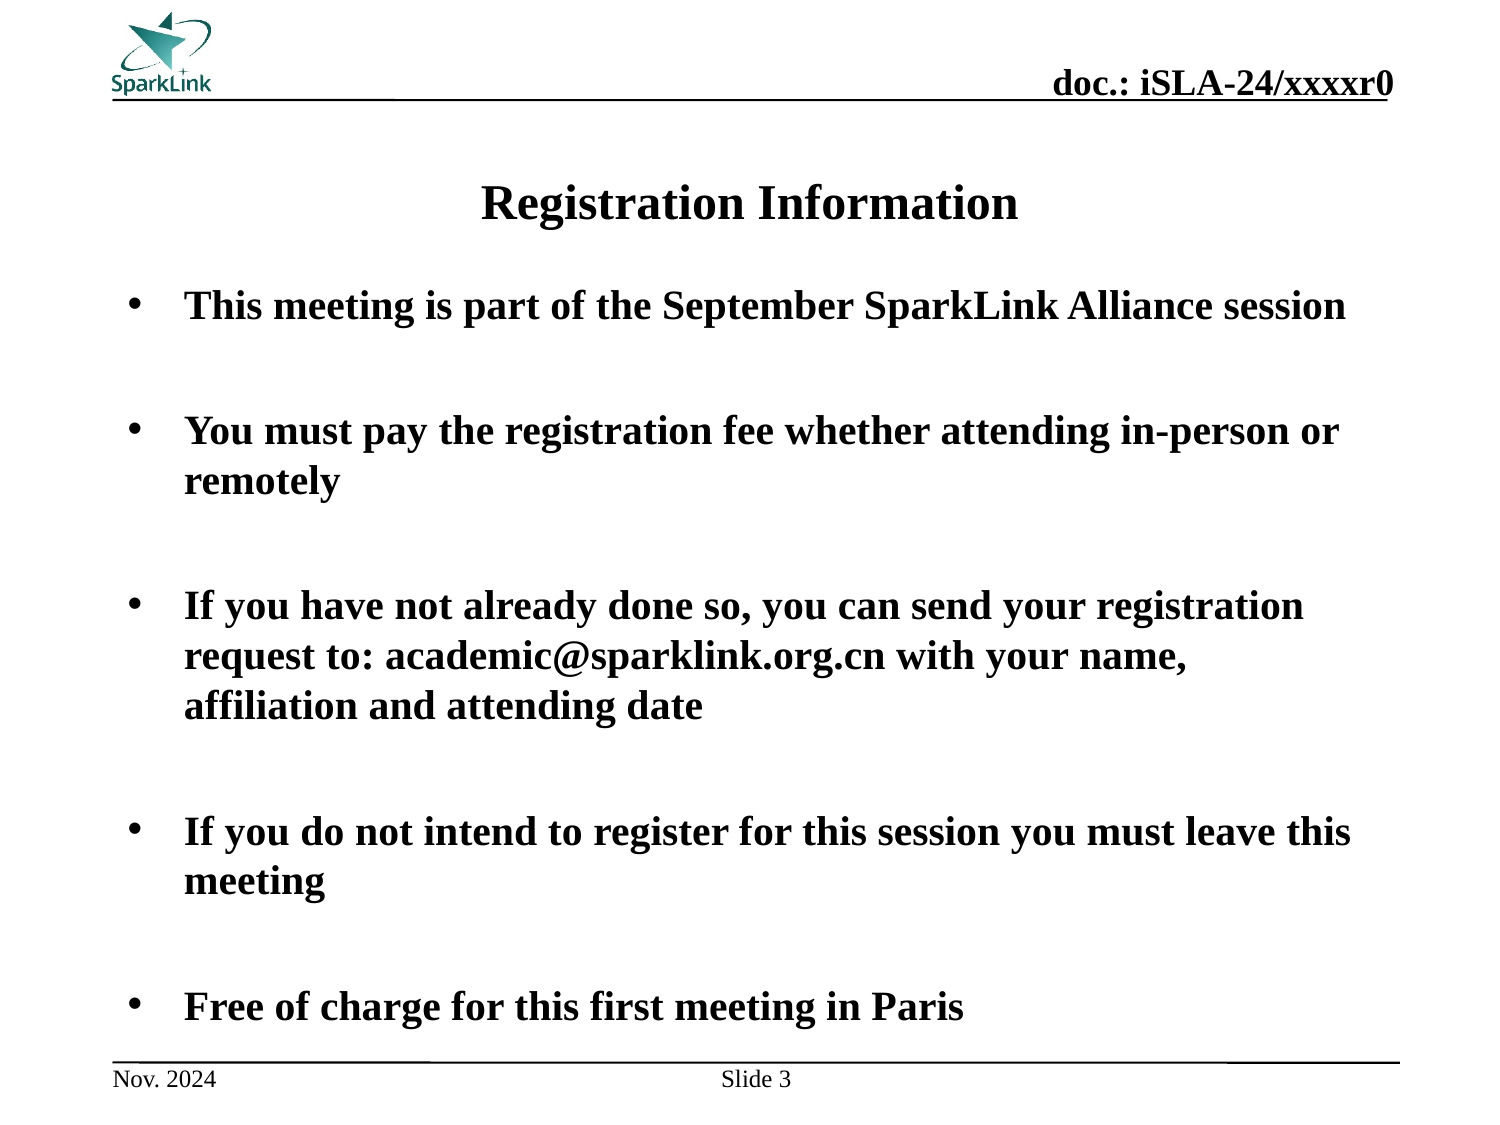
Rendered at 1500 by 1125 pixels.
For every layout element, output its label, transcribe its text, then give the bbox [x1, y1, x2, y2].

picture [110, 6, 211, 96]
title Registration Information [112, 112, 1388, 270]
slide_number Slide 3 [712, 1061, 800, 1123]
list This meeting is part of the September SparkLink Alliance session You must pay the registration fee whether attending in-person or remotely If you have not already done so, you can send your registration request to: academic@sparklink.org.cn with your name, affiliation and attending date If you do not intend to register for this session you must leave this meeting Free of charge for this first meeting in Paris [112, 270, 1388, 1008]
